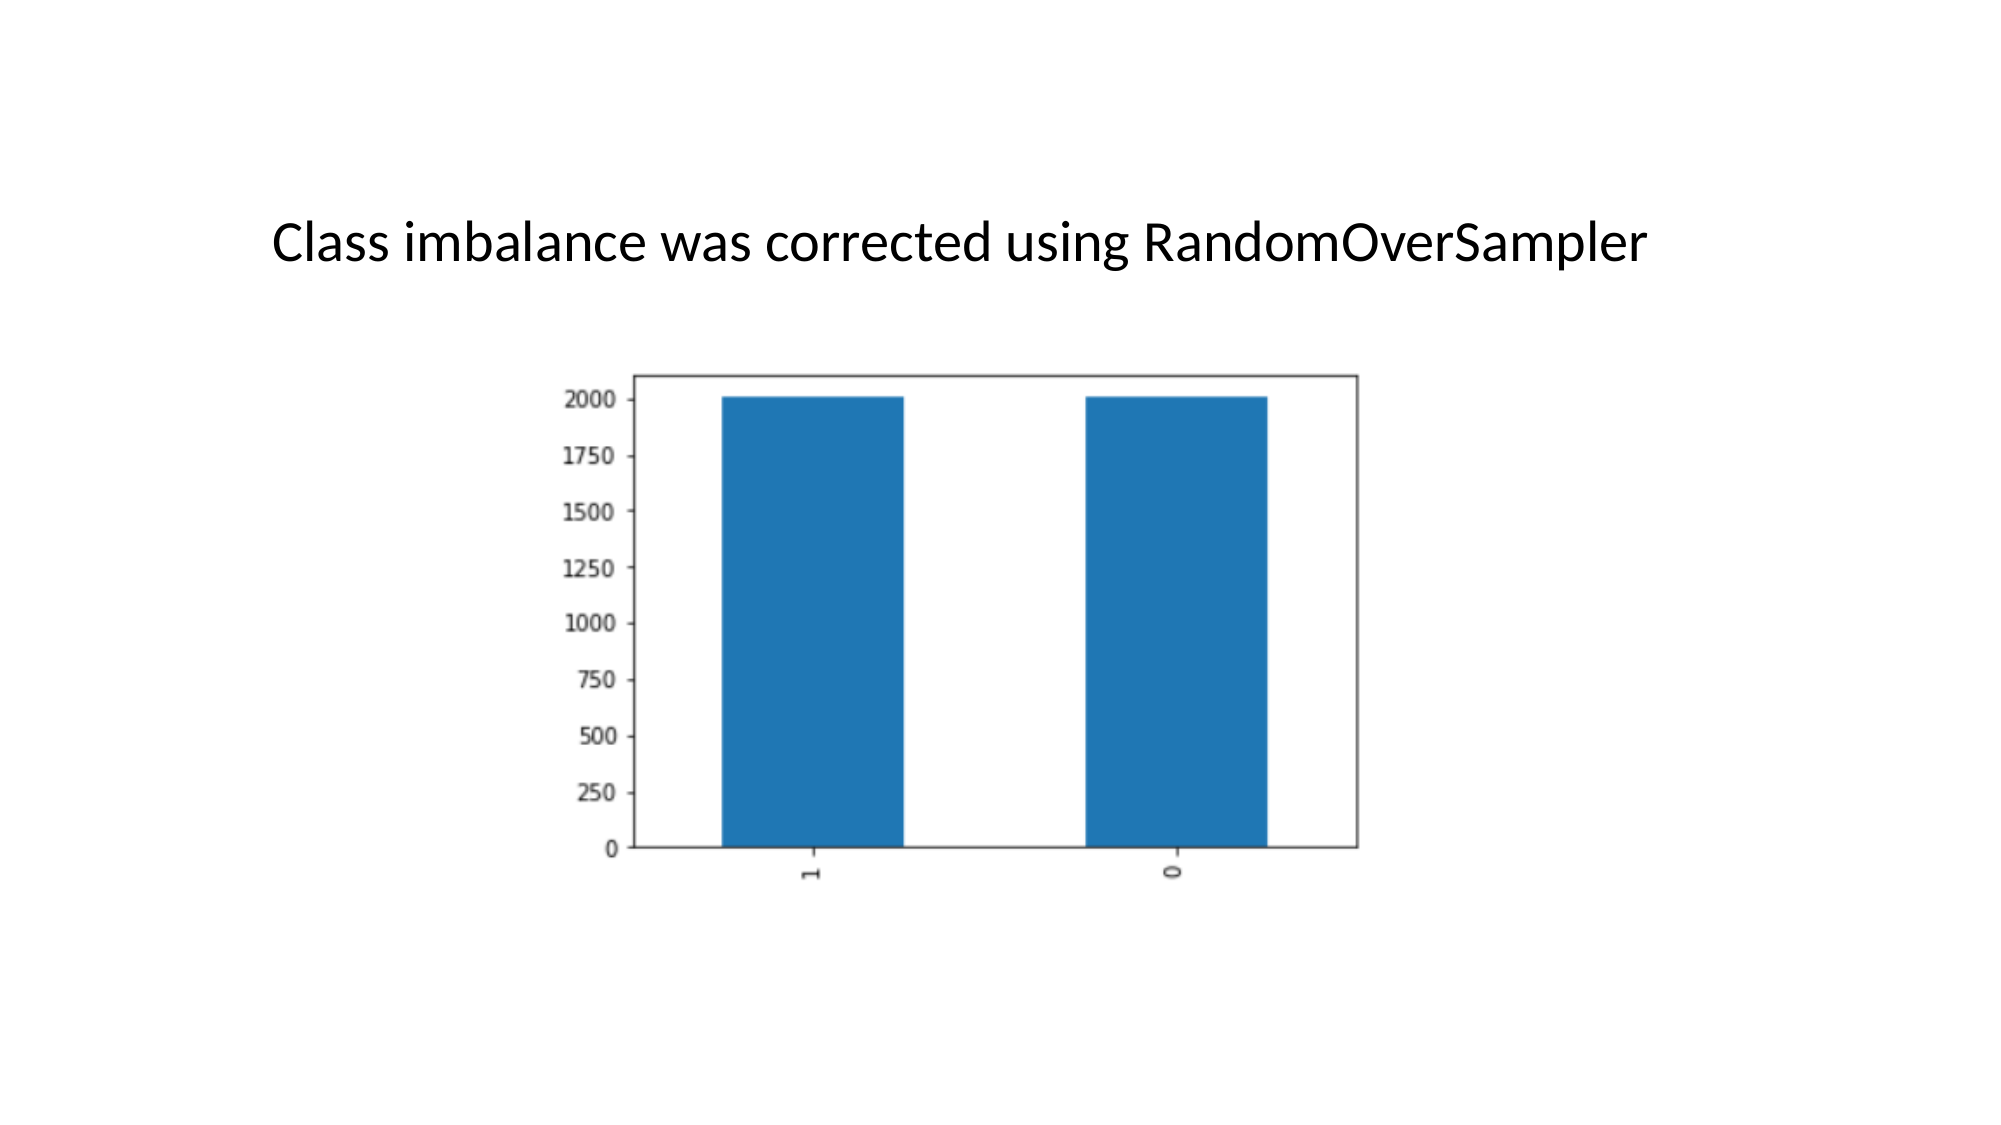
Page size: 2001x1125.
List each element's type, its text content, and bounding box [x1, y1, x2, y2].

list Class imbalance was corrected using RandomOverSampler [45, 28, 1957, 1097]
picture [540, 341, 1396, 908]
